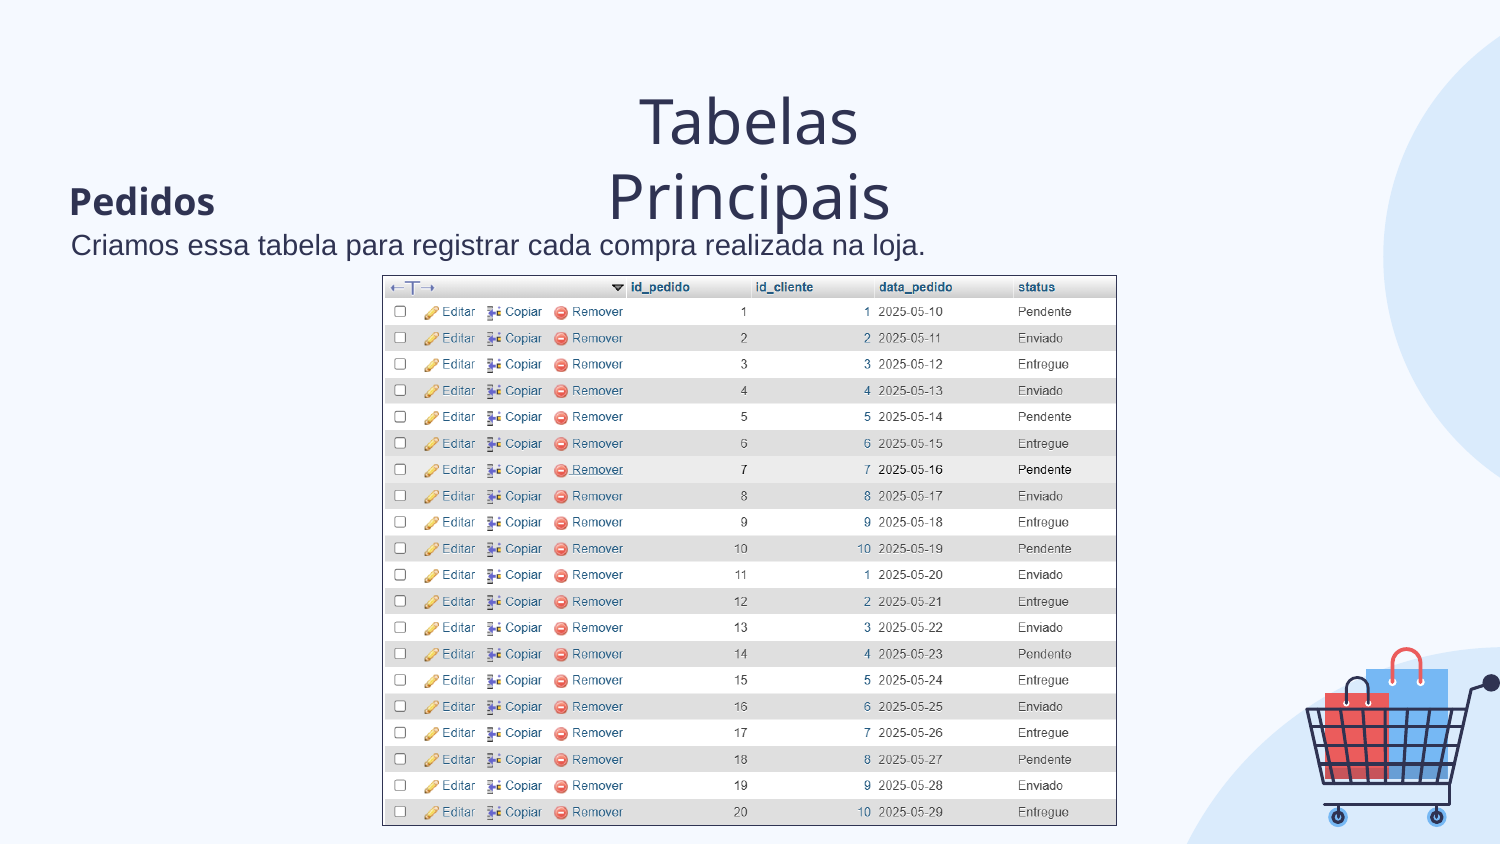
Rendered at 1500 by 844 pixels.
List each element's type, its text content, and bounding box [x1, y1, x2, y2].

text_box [1365, 646, 1448, 681]
picture [382, 274, 1117, 827]
text_box [1482, 674, 1500, 690]
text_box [1324, 675, 1390, 681]
title Tabelas Principais [477, 67, 1023, 161]
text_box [1306, 682, 1492, 823]
text_box Criamos essa tabela para registrar cada compra realizada na loja. [56, 218, 1399, 269]
subtitle Pedidos [53, 163, 398, 239]
